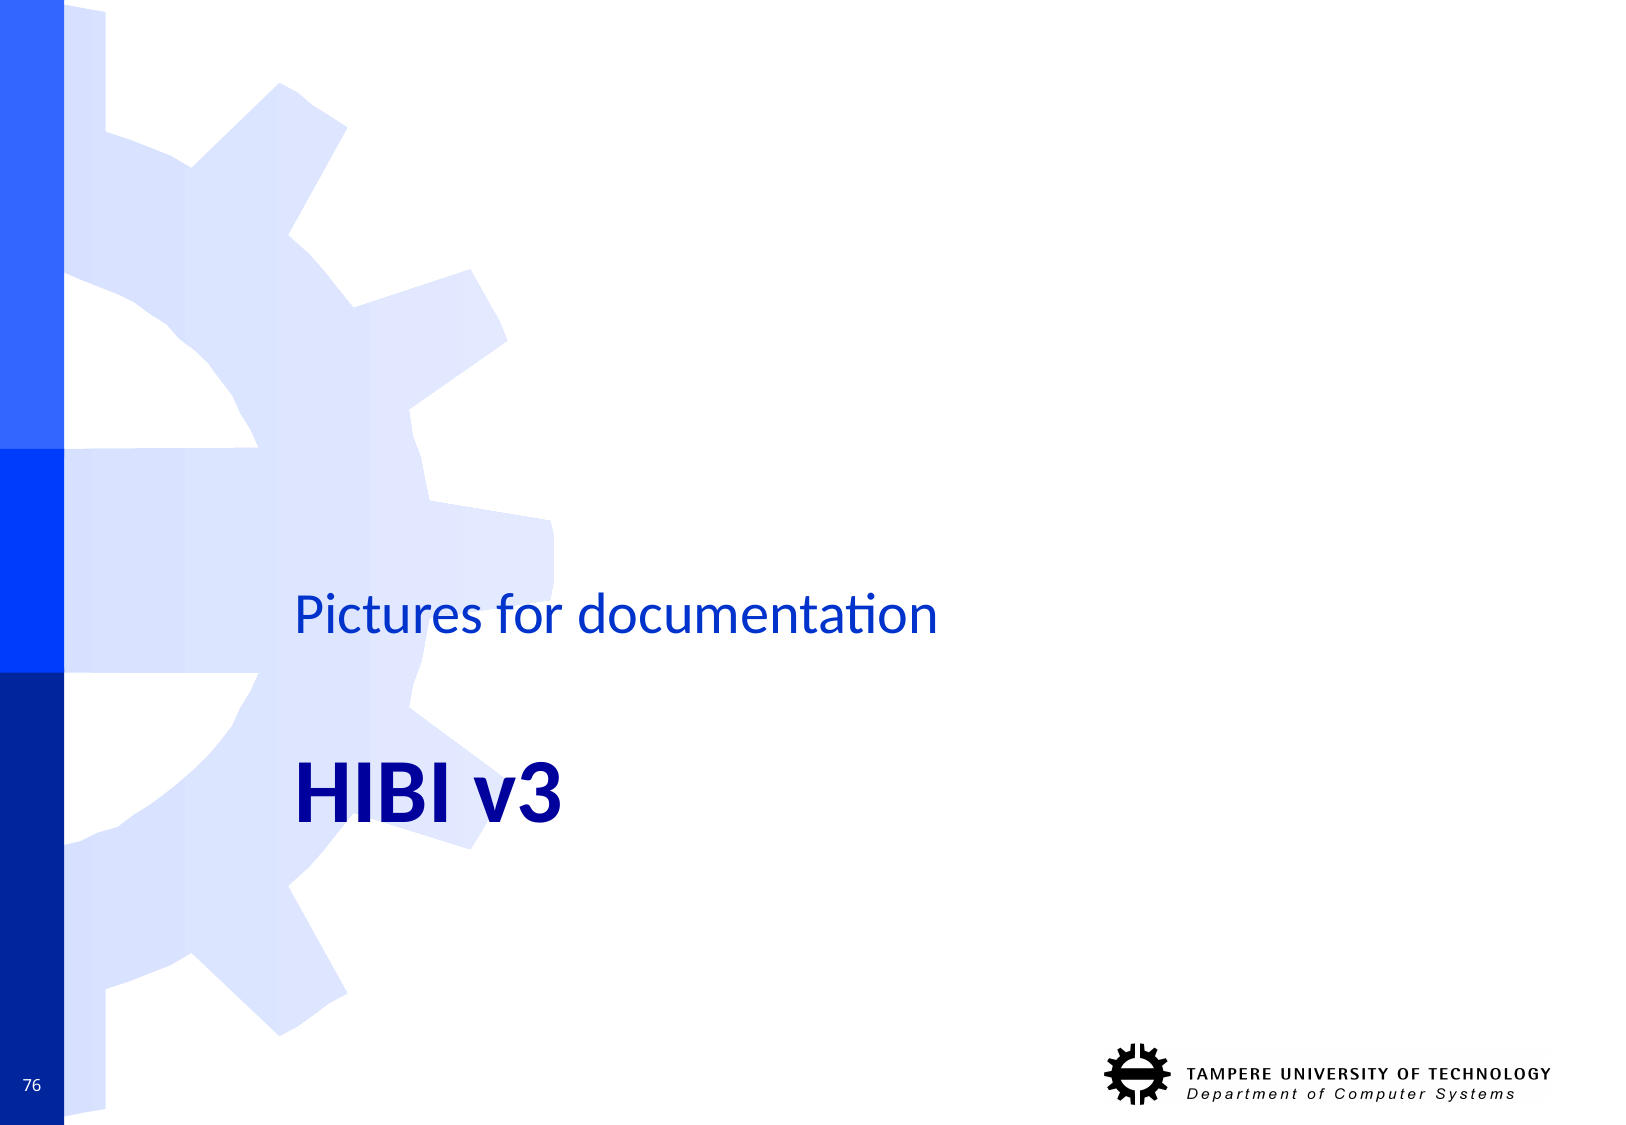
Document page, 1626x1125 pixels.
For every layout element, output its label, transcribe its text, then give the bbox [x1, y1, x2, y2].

title HIBI v3 [279, 724, 1510, 947]
picture [1104, 1043, 1551, 1105]
slide_number 76 [0, 1066, 65, 1107]
list Pictures for documentation [279, 476, 1510, 724]
